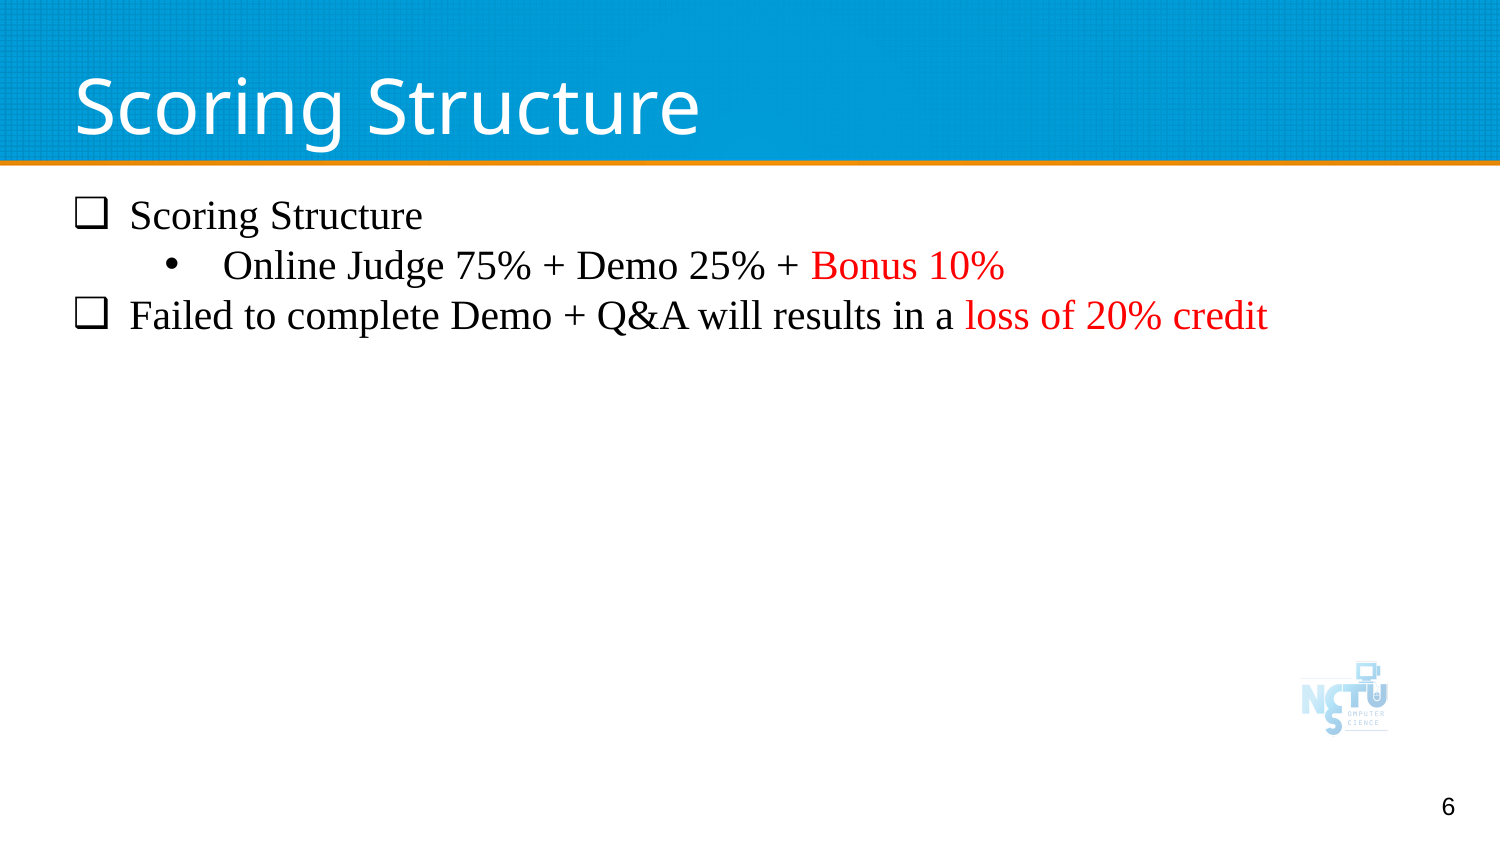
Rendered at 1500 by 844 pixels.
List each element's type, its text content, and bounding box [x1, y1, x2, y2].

title Scoring Structure [74, 33, 1425, 175]
list Scoring Structure Online Judge 75% + Demo 25% + Bonus 10% Failed to complete Demo + Q&A will results in a loss of 20% credit [72, 188, 1427, 789]
slide_number ‹#› [1403, 779, 1494, 844]
picture [0, 161, 1500, 844]
